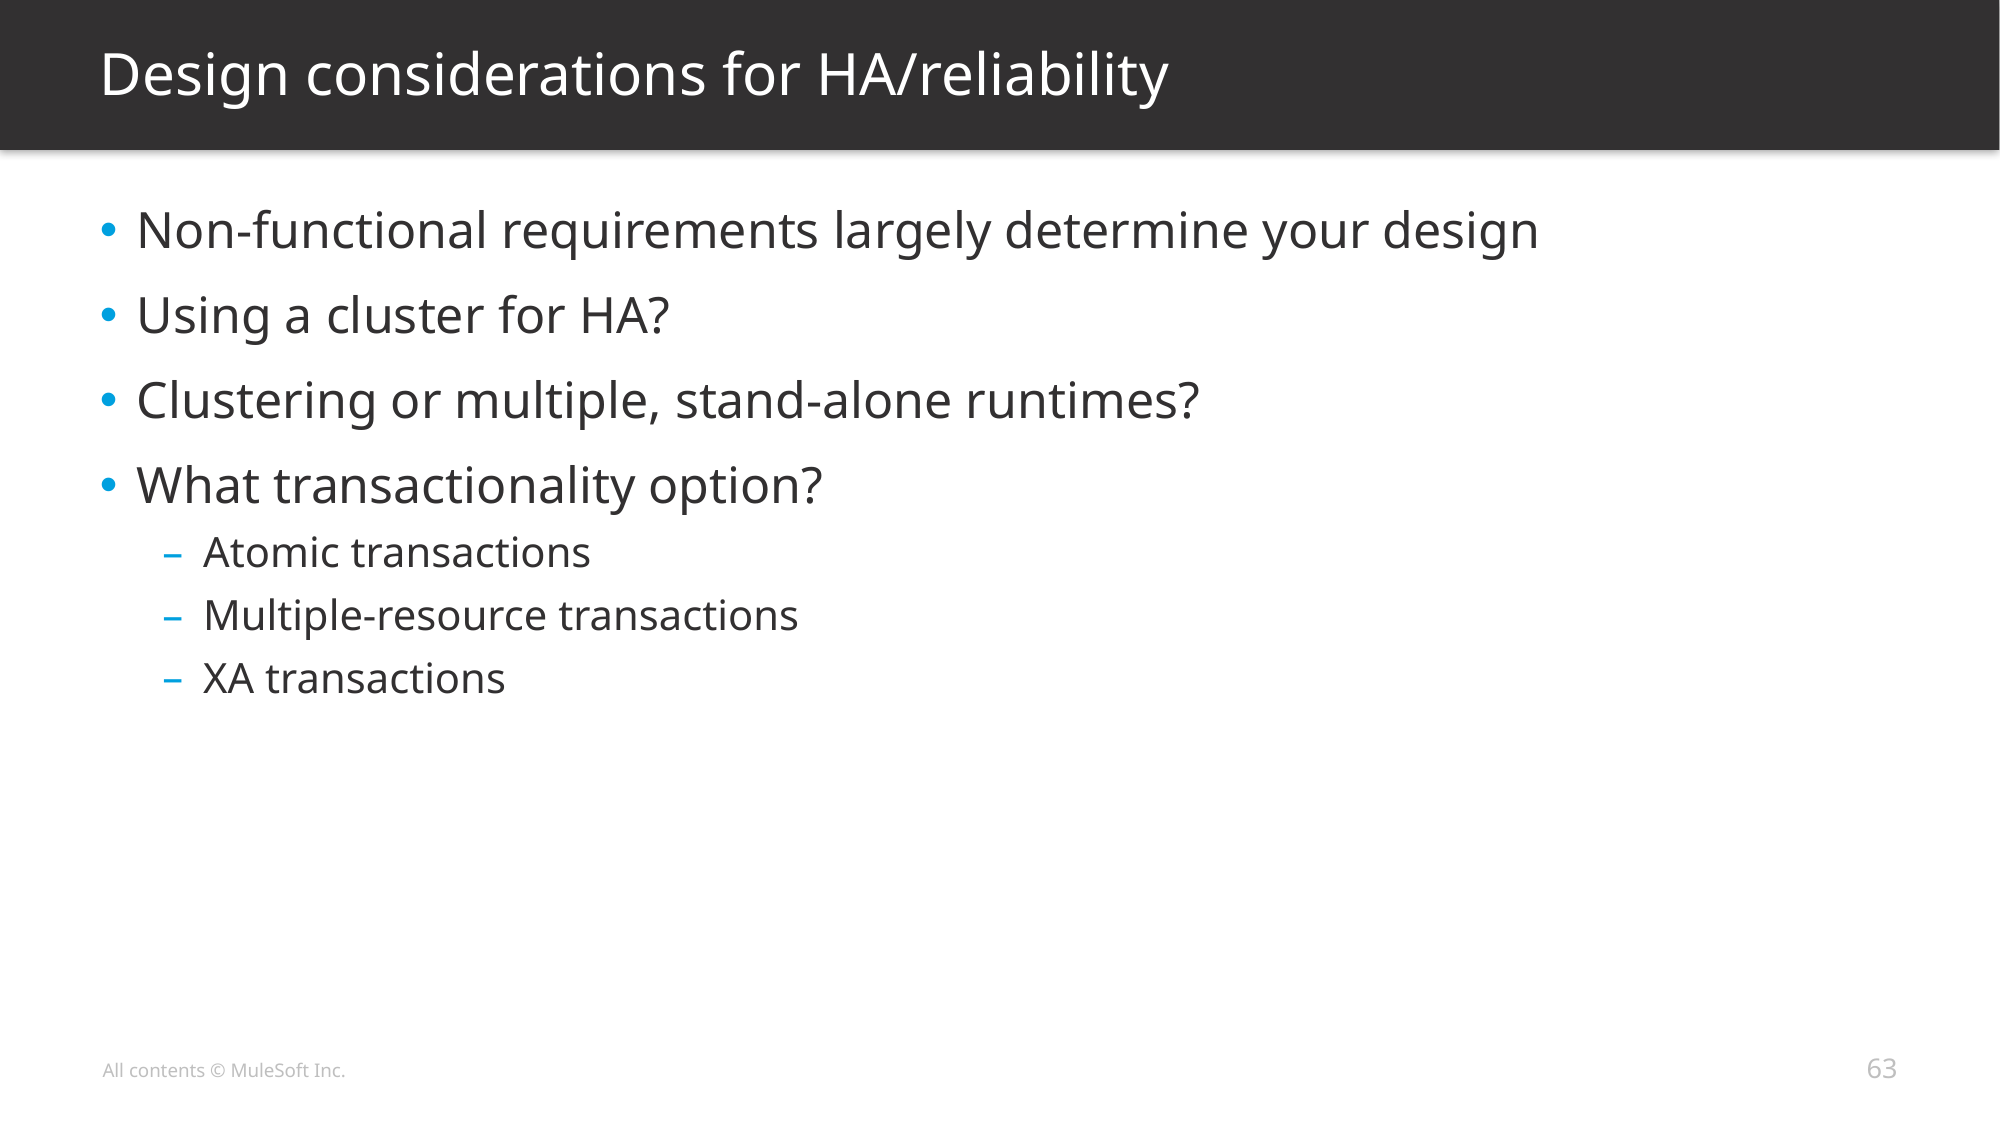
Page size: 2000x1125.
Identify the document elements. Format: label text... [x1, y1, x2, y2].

title Design considerations for HA/reliability [99, 0, 1656, 148]
slide_number 63 [1785, 1039, 1898, 1100]
list Non-functional requirements largely determine your design Using a cluster for HA? Clustering or multiple, stand-alone runtimes? What transactionality option? Atomic transactions Multiple-resource transactions XA transactions [99, 198, 1898, 725]
